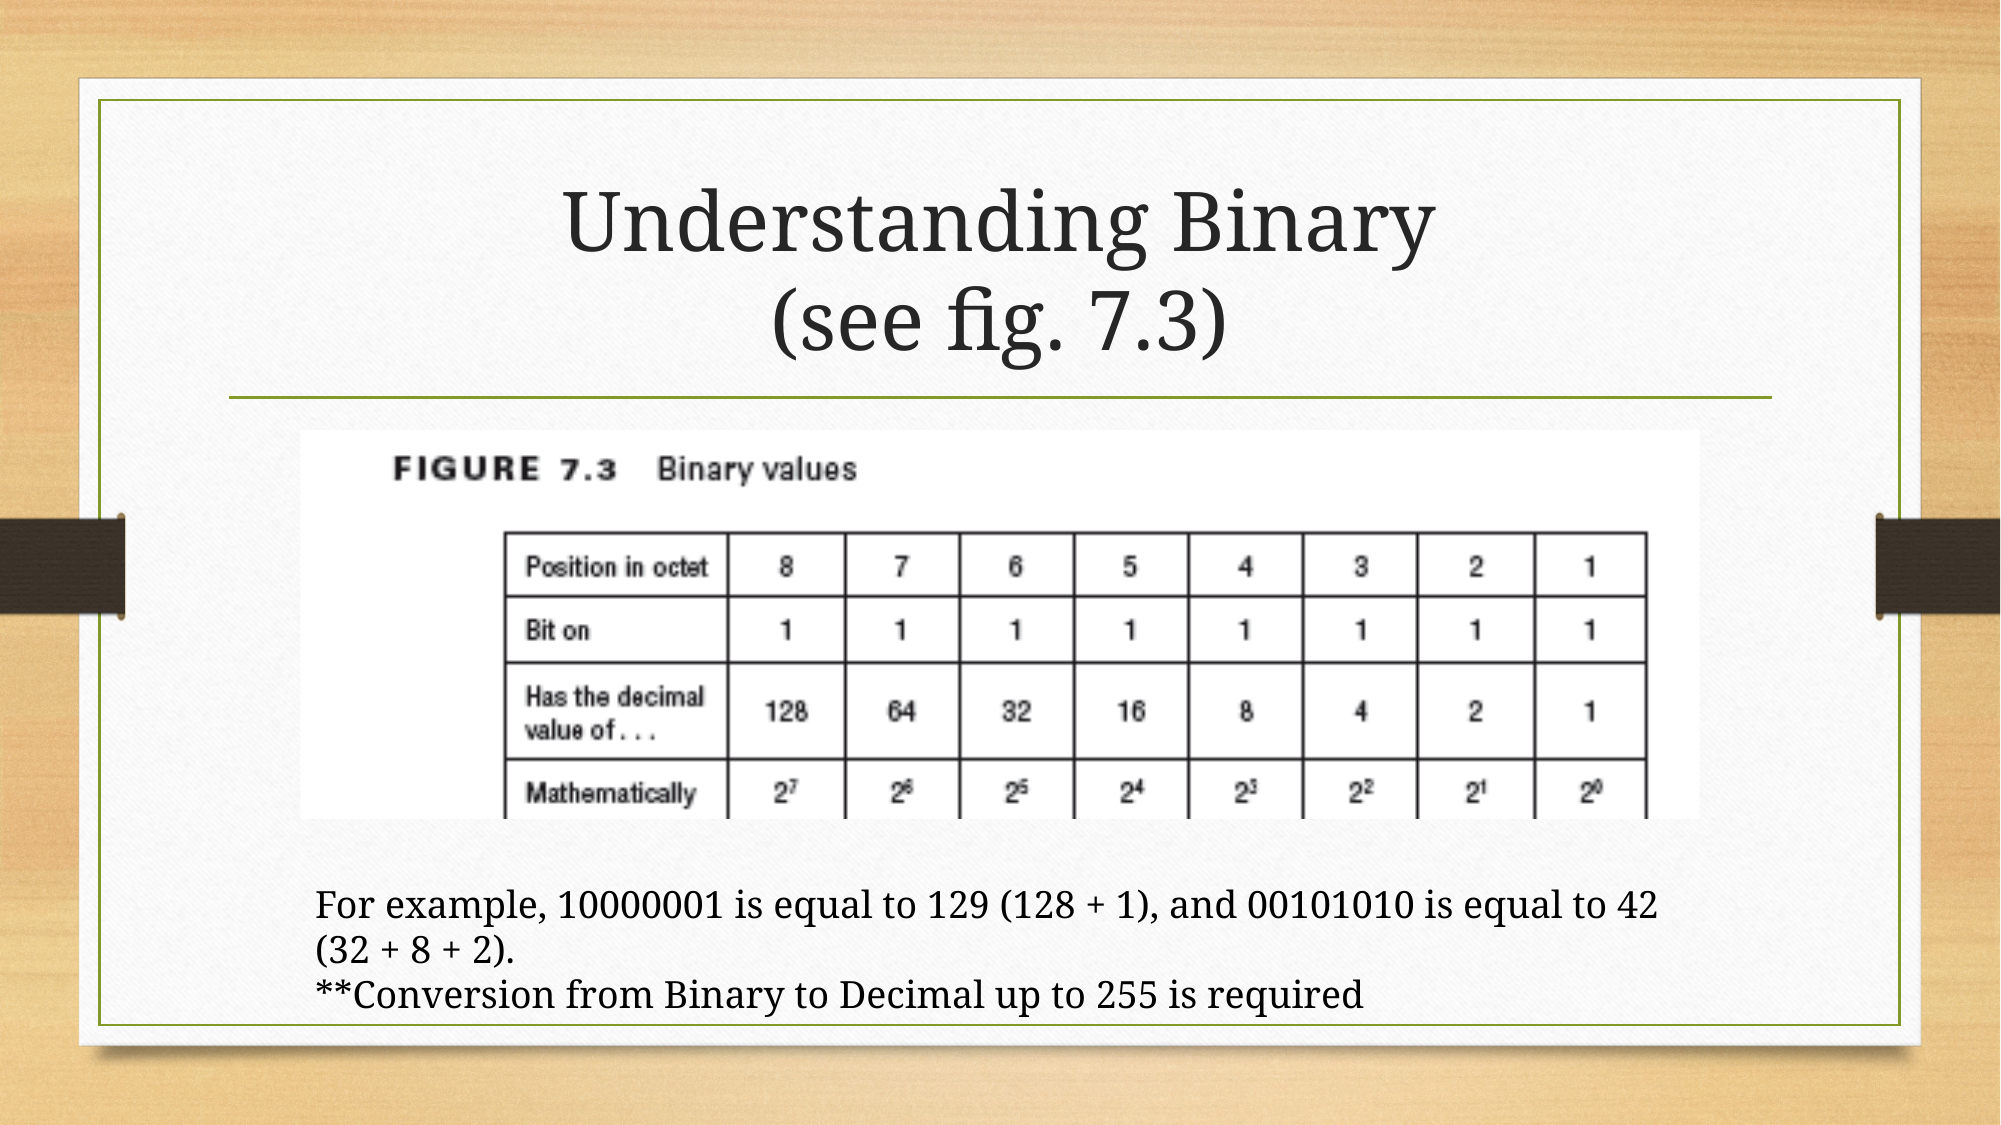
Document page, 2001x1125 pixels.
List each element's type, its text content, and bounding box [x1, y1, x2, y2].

text_box For example, 10000001 is equal to 129 (128 + 1), and 00101010 is equal to 42 (32 + 8 + 2). **Conversion from Binary to Decimal up to 255 is required [300, 873, 1700, 1024]
picture [0, 0, 2001, 1125]
title Understanding Binary (see fig. 7.3) [212, 161, 1788, 375]
